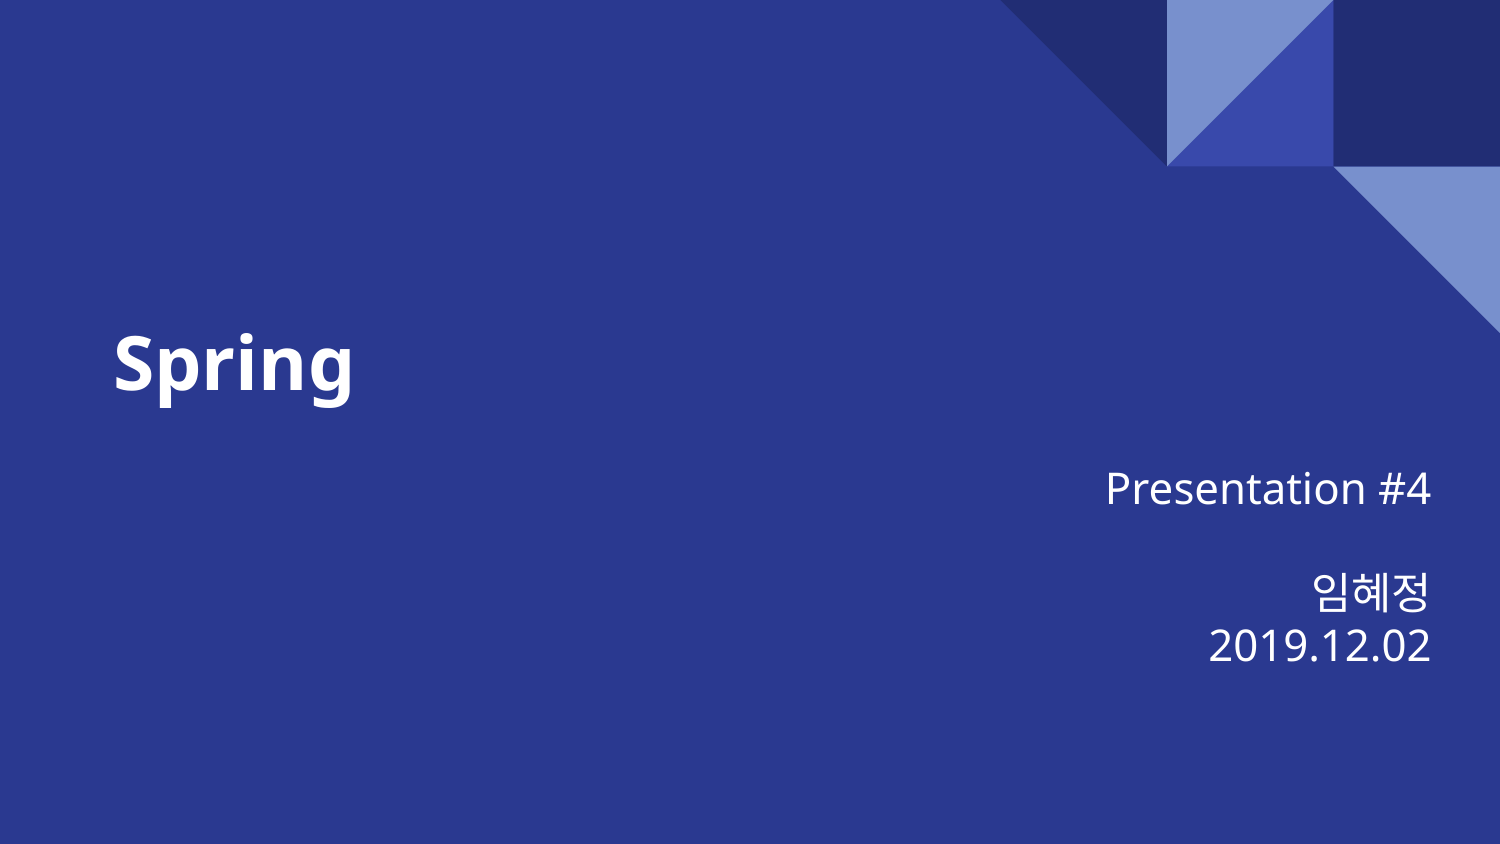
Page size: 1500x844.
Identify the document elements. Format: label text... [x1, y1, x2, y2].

title Spring [98, 291, 1447, 429]
subtitle Presentation #4 임혜정 2019.12.02 [98, 445, 1447, 703]
